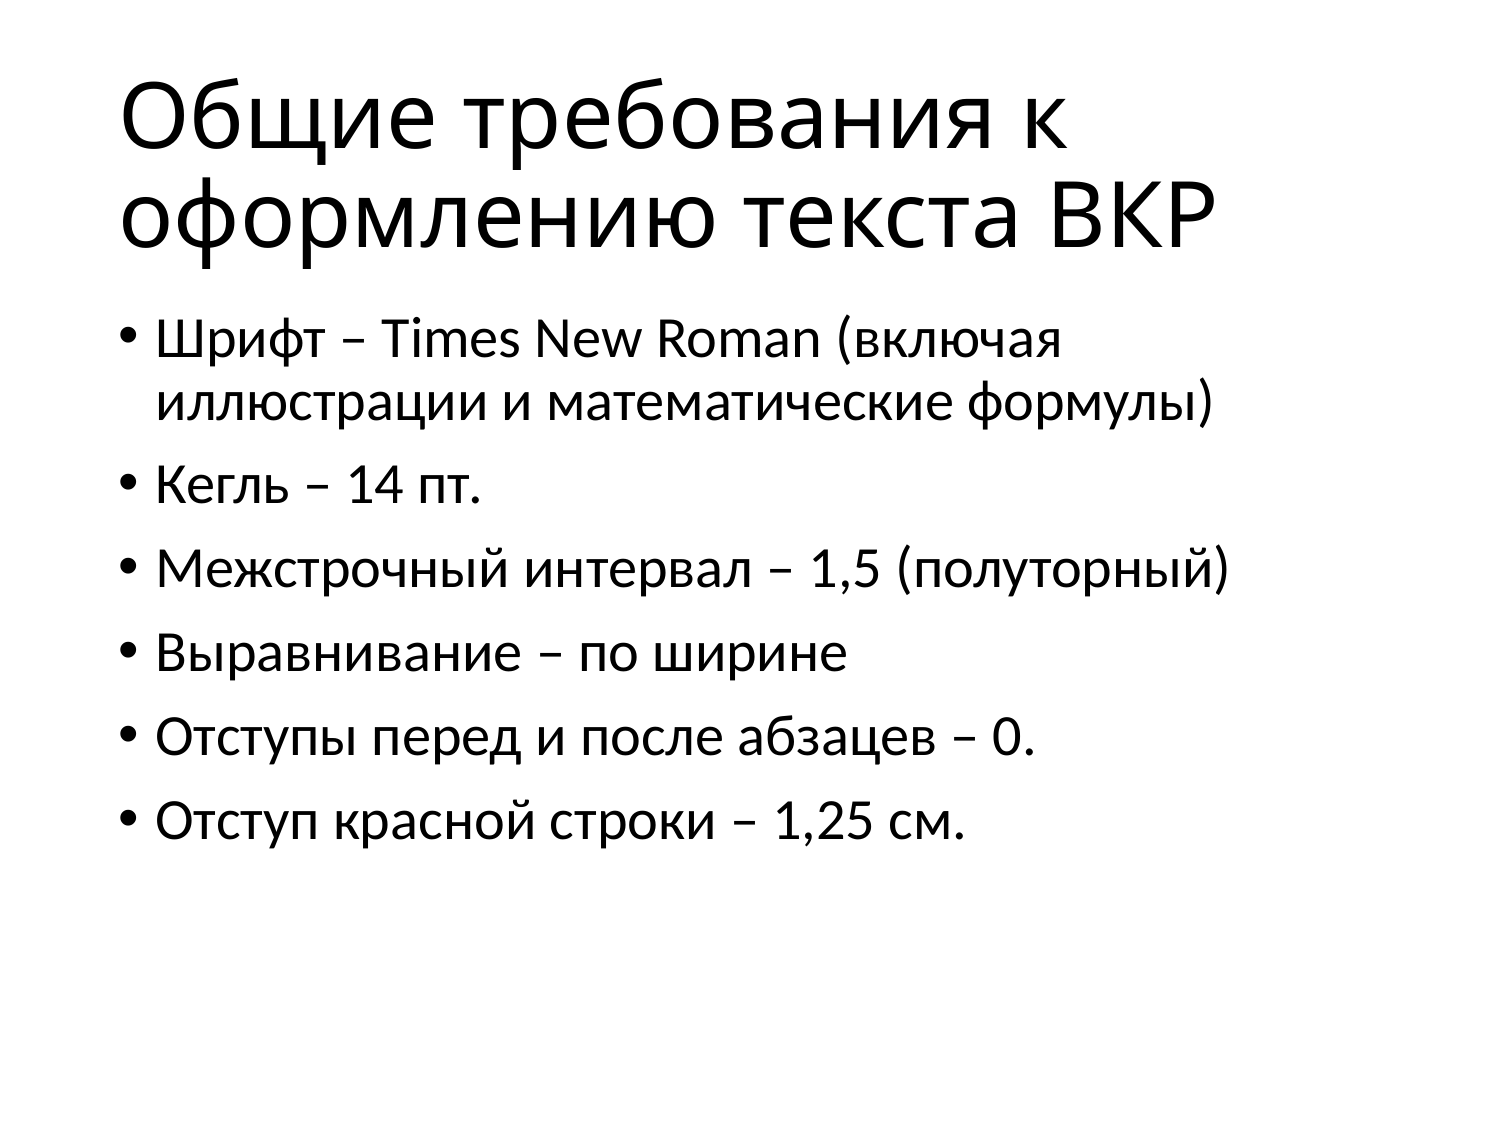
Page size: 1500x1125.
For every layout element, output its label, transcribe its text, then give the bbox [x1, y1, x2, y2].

list Шрифт – Times New Roman (включая иллюстрации и математические формулы) Кегль – 14 пт. Межстрочный интервал – 1,5 (полуторный) Выравнивание – по ширине Отступы перед и после абзацев – 0. Отступ красной строки – 1,25 см. [103, 299, 1397, 1014]
title Общие требования к оформлению текста ВКР [103, 59, 1397, 278]
